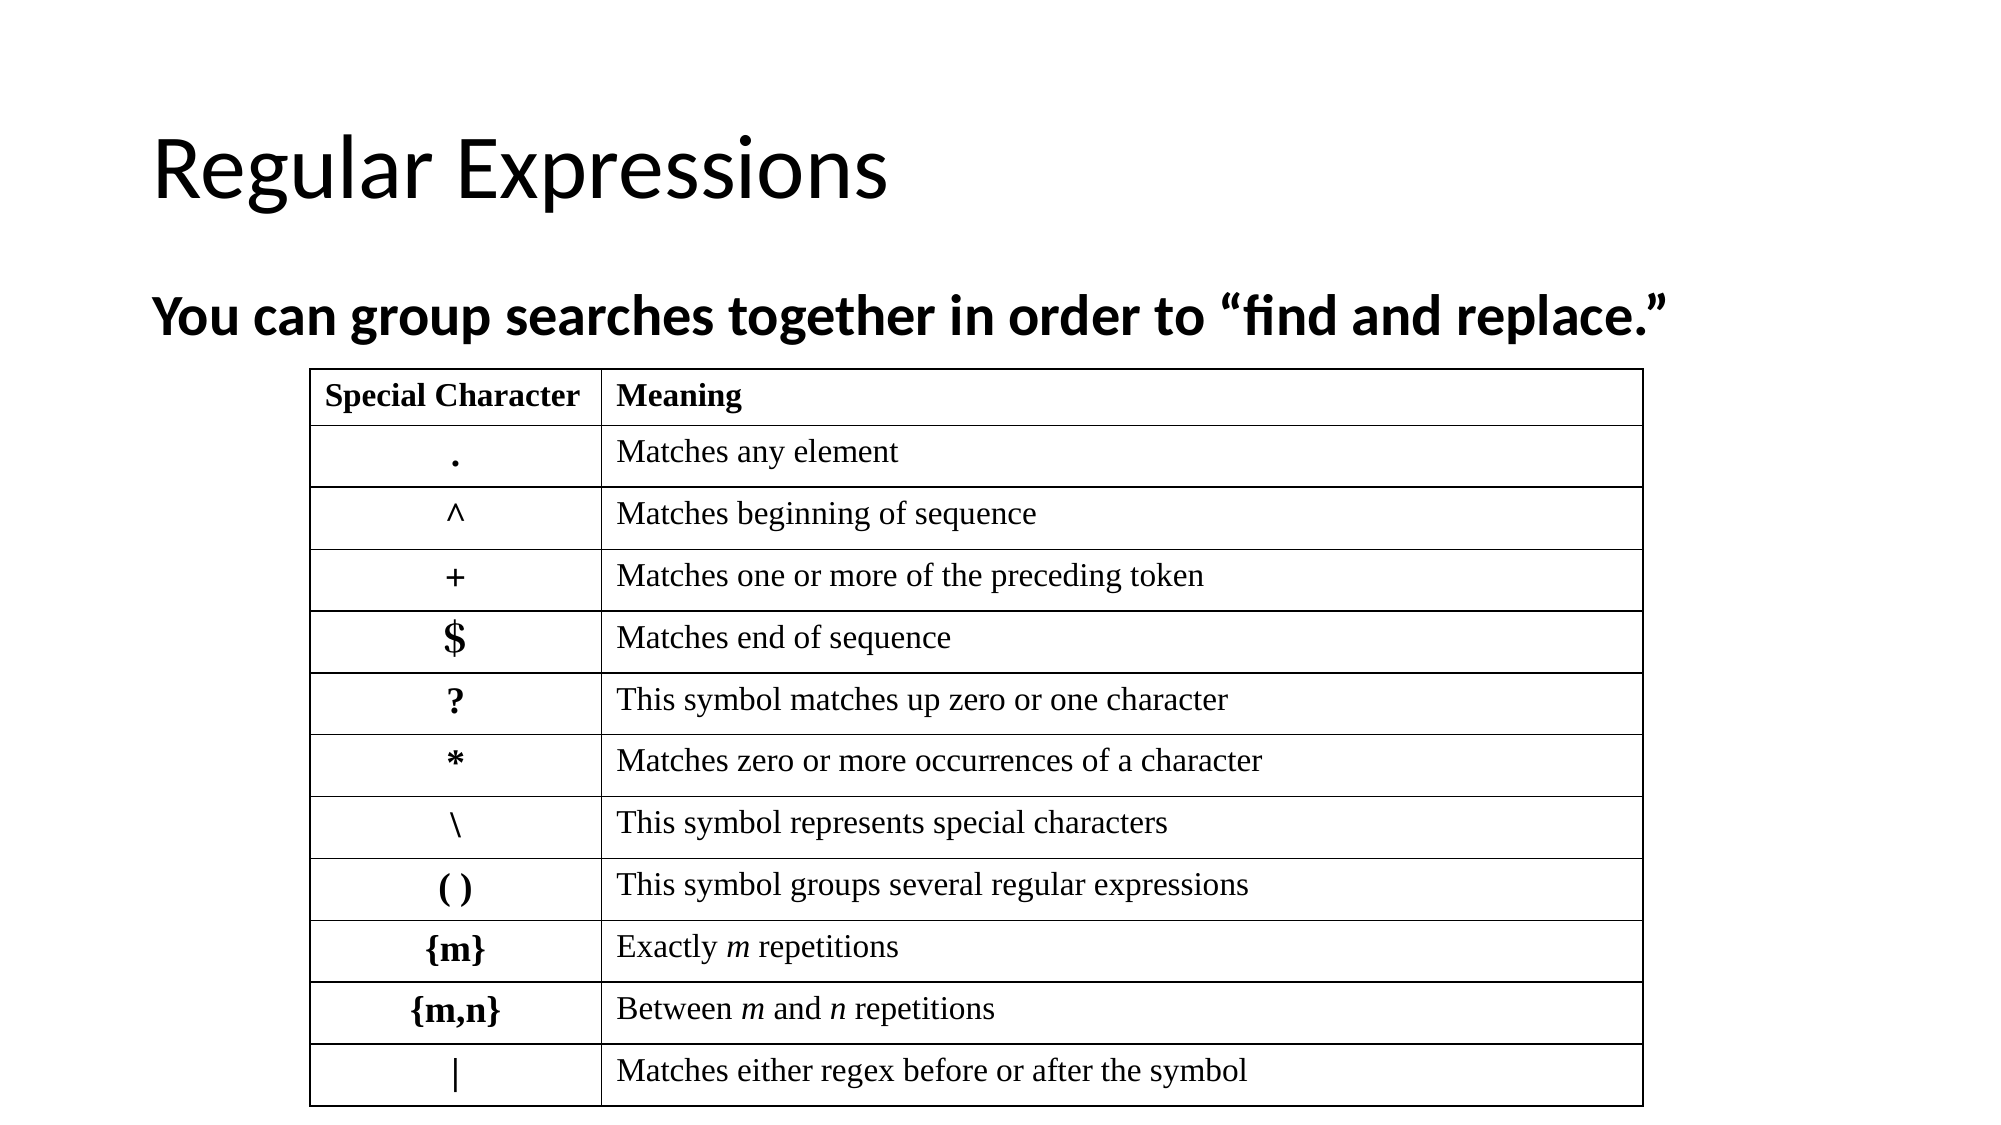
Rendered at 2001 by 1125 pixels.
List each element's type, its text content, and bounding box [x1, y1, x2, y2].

table_cell Exactly m repetitions [602, 921, 1642, 981]
table_cell Matches end of sequence [602, 612, 1642, 672]
table_cell Matches zero or more occurrences of a character [602, 735, 1642, 796]
table_header Meaning [602, 370, 1642, 425]
table_cell ＄ [311, 612, 601, 672]
table_cell Matches one or more of the preceding token [602, 550, 1642, 610]
table_cell {m} [311, 921, 601, 981]
table_cell ^ [311, 488, 601, 549]
list You can group searches together in order to “find and replace.” [137, 277, 1863, 992]
table_cell ? [311, 674, 601, 734]
table_cell ( ) [311, 859, 601, 920]
table_cell . [311, 426, 601, 486]
table_cell This symbol groups several regular expressions [602, 859, 1642, 920]
table_cell This symbol matches up zero or one character [602, 674, 1642, 734]
table_cell + [311, 550, 601, 610]
title Regular Expressions [137, 59, 1863, 277]
table_cell | [311, 1045, 601, 1105]
table_cell Matches beginning of sequence [602, 488, 1642, 549]
table_cell Between m and n repetitions [602, 983, 1642, 1043]
table_cell {m,n} [311, 983, 601, 1043]
table_cell * [311, 735, 601, 796]
table_cell \ [311, 797, 601, 858]
table_cell Matches any element [602, 426, 1642, 486]
table_cell This symbol represents special characters [602, 797, 1642, 858]
table_cell Matches either regex before or after the symbol [602, 1045, 1642, 1105]
table_header Special Character [311, 370, 601, 425]
